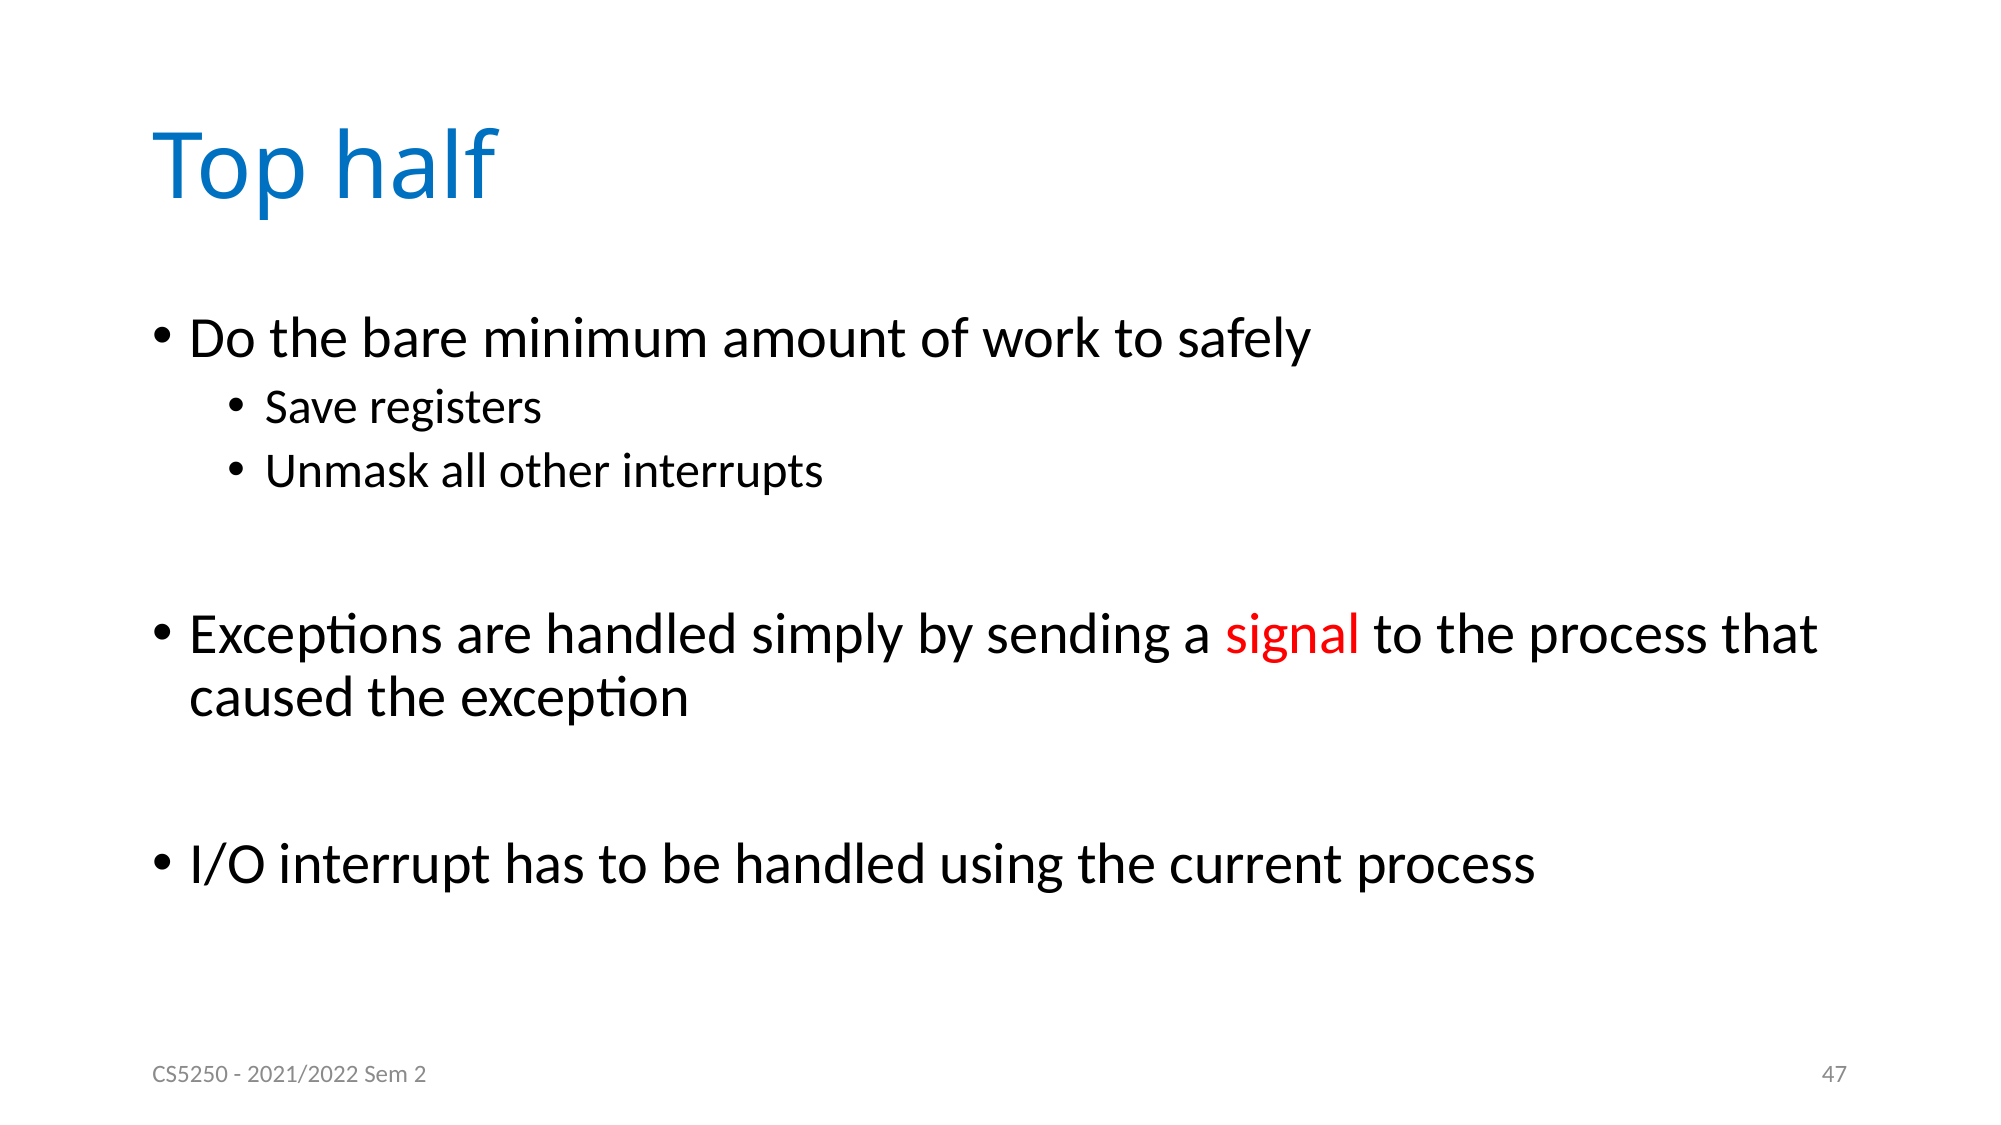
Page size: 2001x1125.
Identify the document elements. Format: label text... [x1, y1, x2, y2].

title Top half [137, 59, 1863, 278]
slide_number CS5250 - 2021/2022 Sem 2 [137, 1042, 588, 1103]
slide_number 47 [1412, 1042, 1863, 1103]
list Do the bare minimum amount of work to safely Save registers Unmask all other interrupts Exceptions are handled simply by sending a signal to the process that caused the exception I/O interrupt has to be handled using the current process [137, 299, 1863, 1014]
